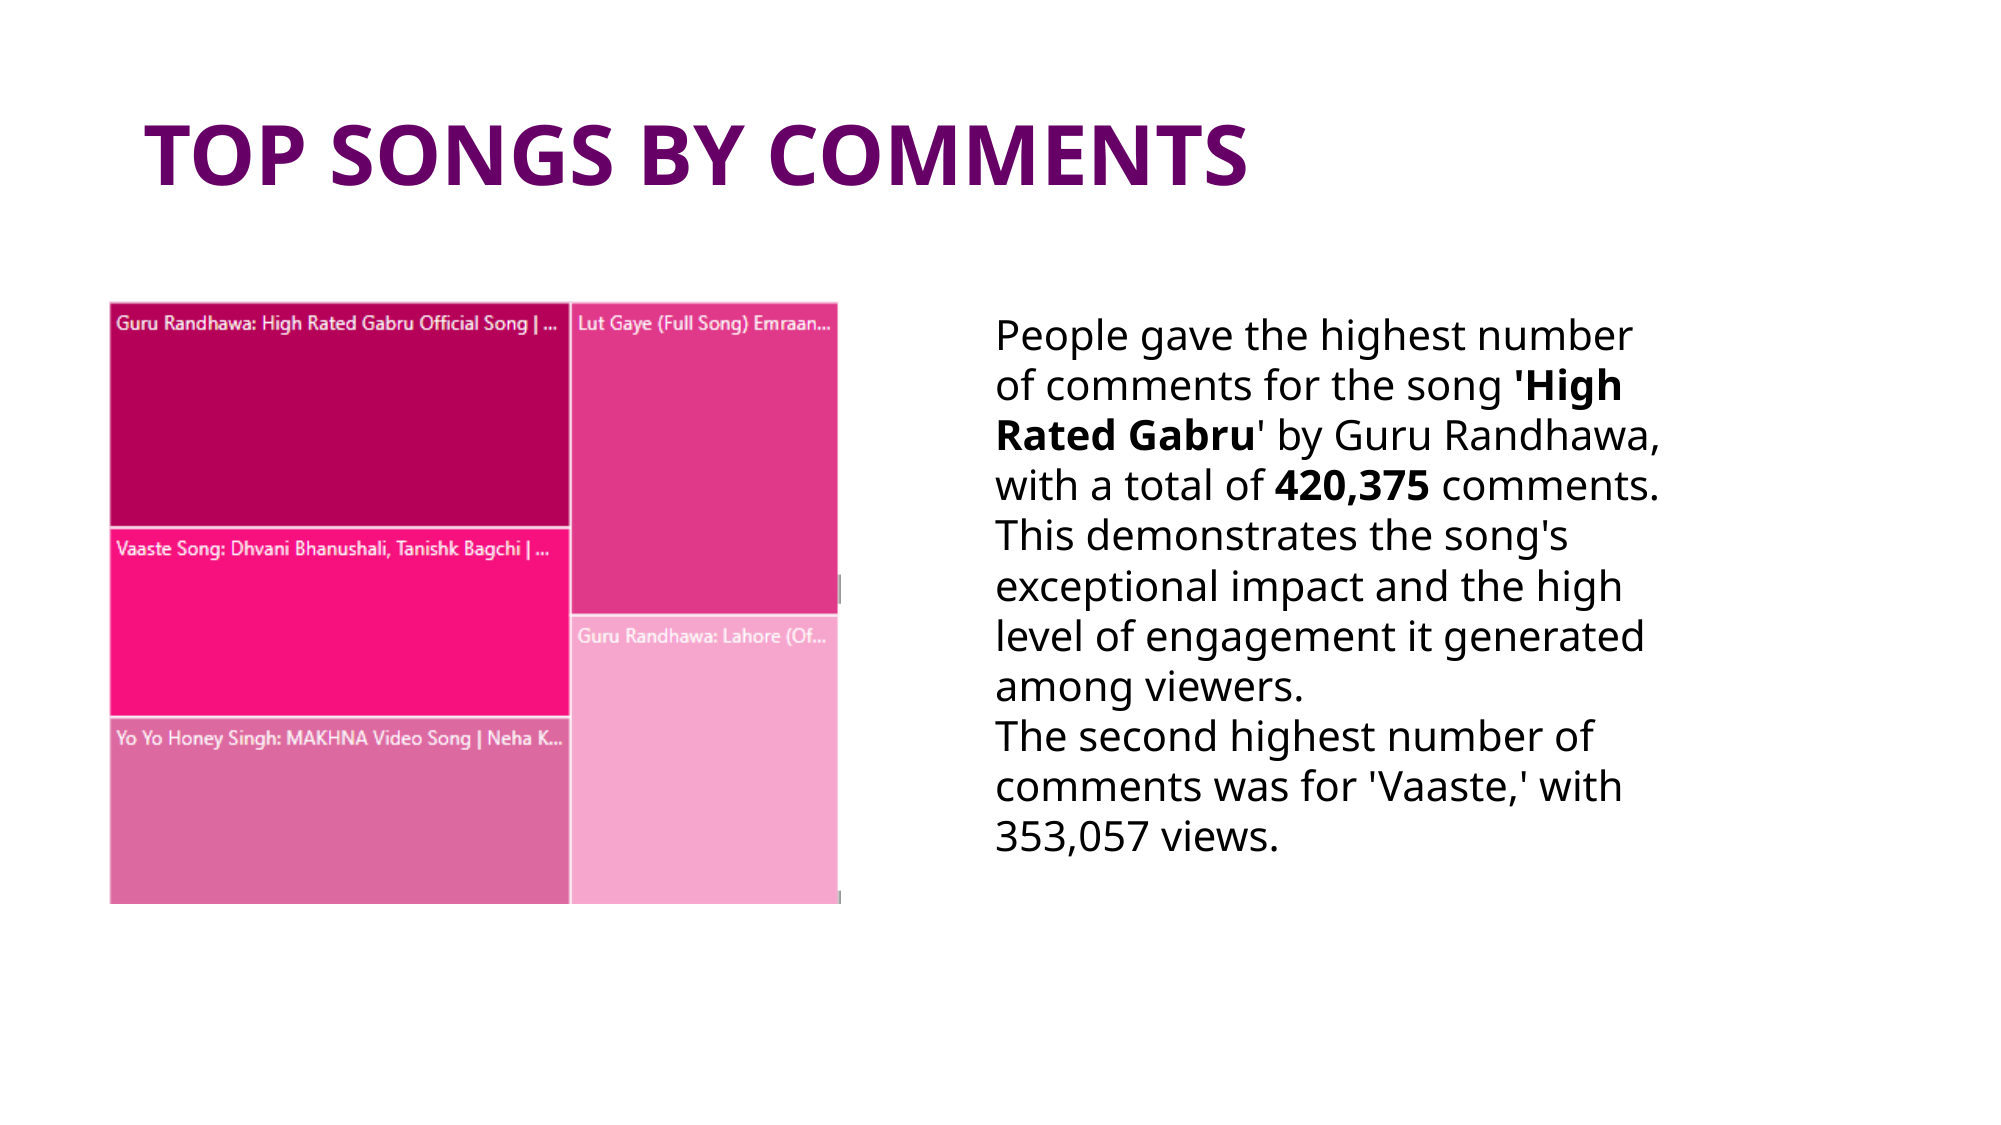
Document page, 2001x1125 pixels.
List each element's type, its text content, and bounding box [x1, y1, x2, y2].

text_box People gave the highest number of comments for the song 'High Rated Gabru' by Guru Randhawa, with a total of 420,375 comments. This demonstrates the song's exceptional impact and the high level of engagement it generated among viewers. The second highest number of comments was for 'Vaaste,' with 353,057 views. [980, 301, 1693, 867]
text_box TOP SONGS BY COMMENTS [128, 94, 1663, 210]
picture [109, 301, 841, 904]
